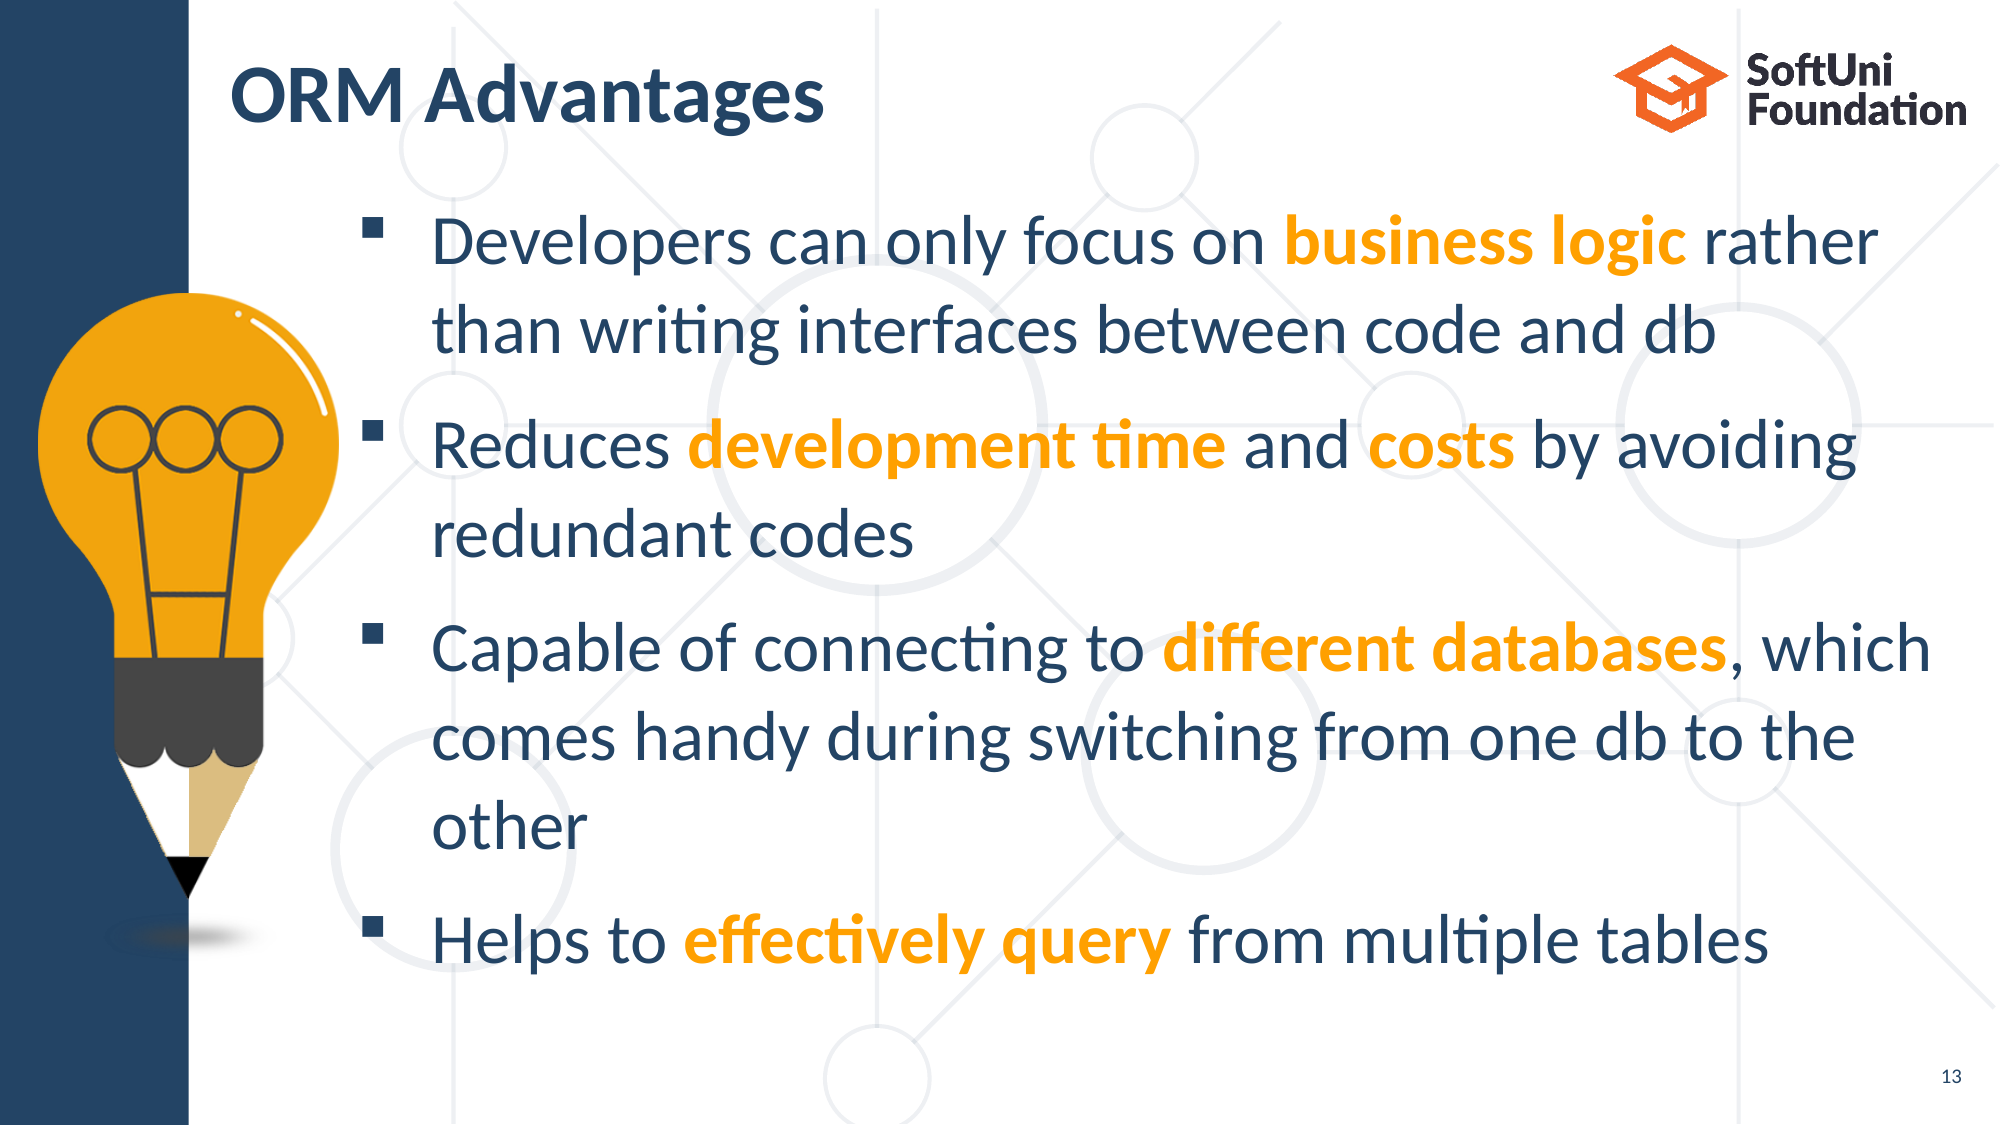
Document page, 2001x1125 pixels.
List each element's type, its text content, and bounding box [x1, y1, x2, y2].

picture [1613, 44, 1966, 133]
title ORM Advantages [212, 16, 1591, 162]
list Developers can only focus on business logic rather than writing interfaces between code and db Reduces development time and costs by avoiding redundant codes Capable of connecting to different databases, which comes handy during switching from one db to the other Helps to effectively query from multiple tables [338, 183, 1968, 1050]
slide_number 13 [1897, 1049, 1968, 1101]
picture [38, 293, 338, 961]
